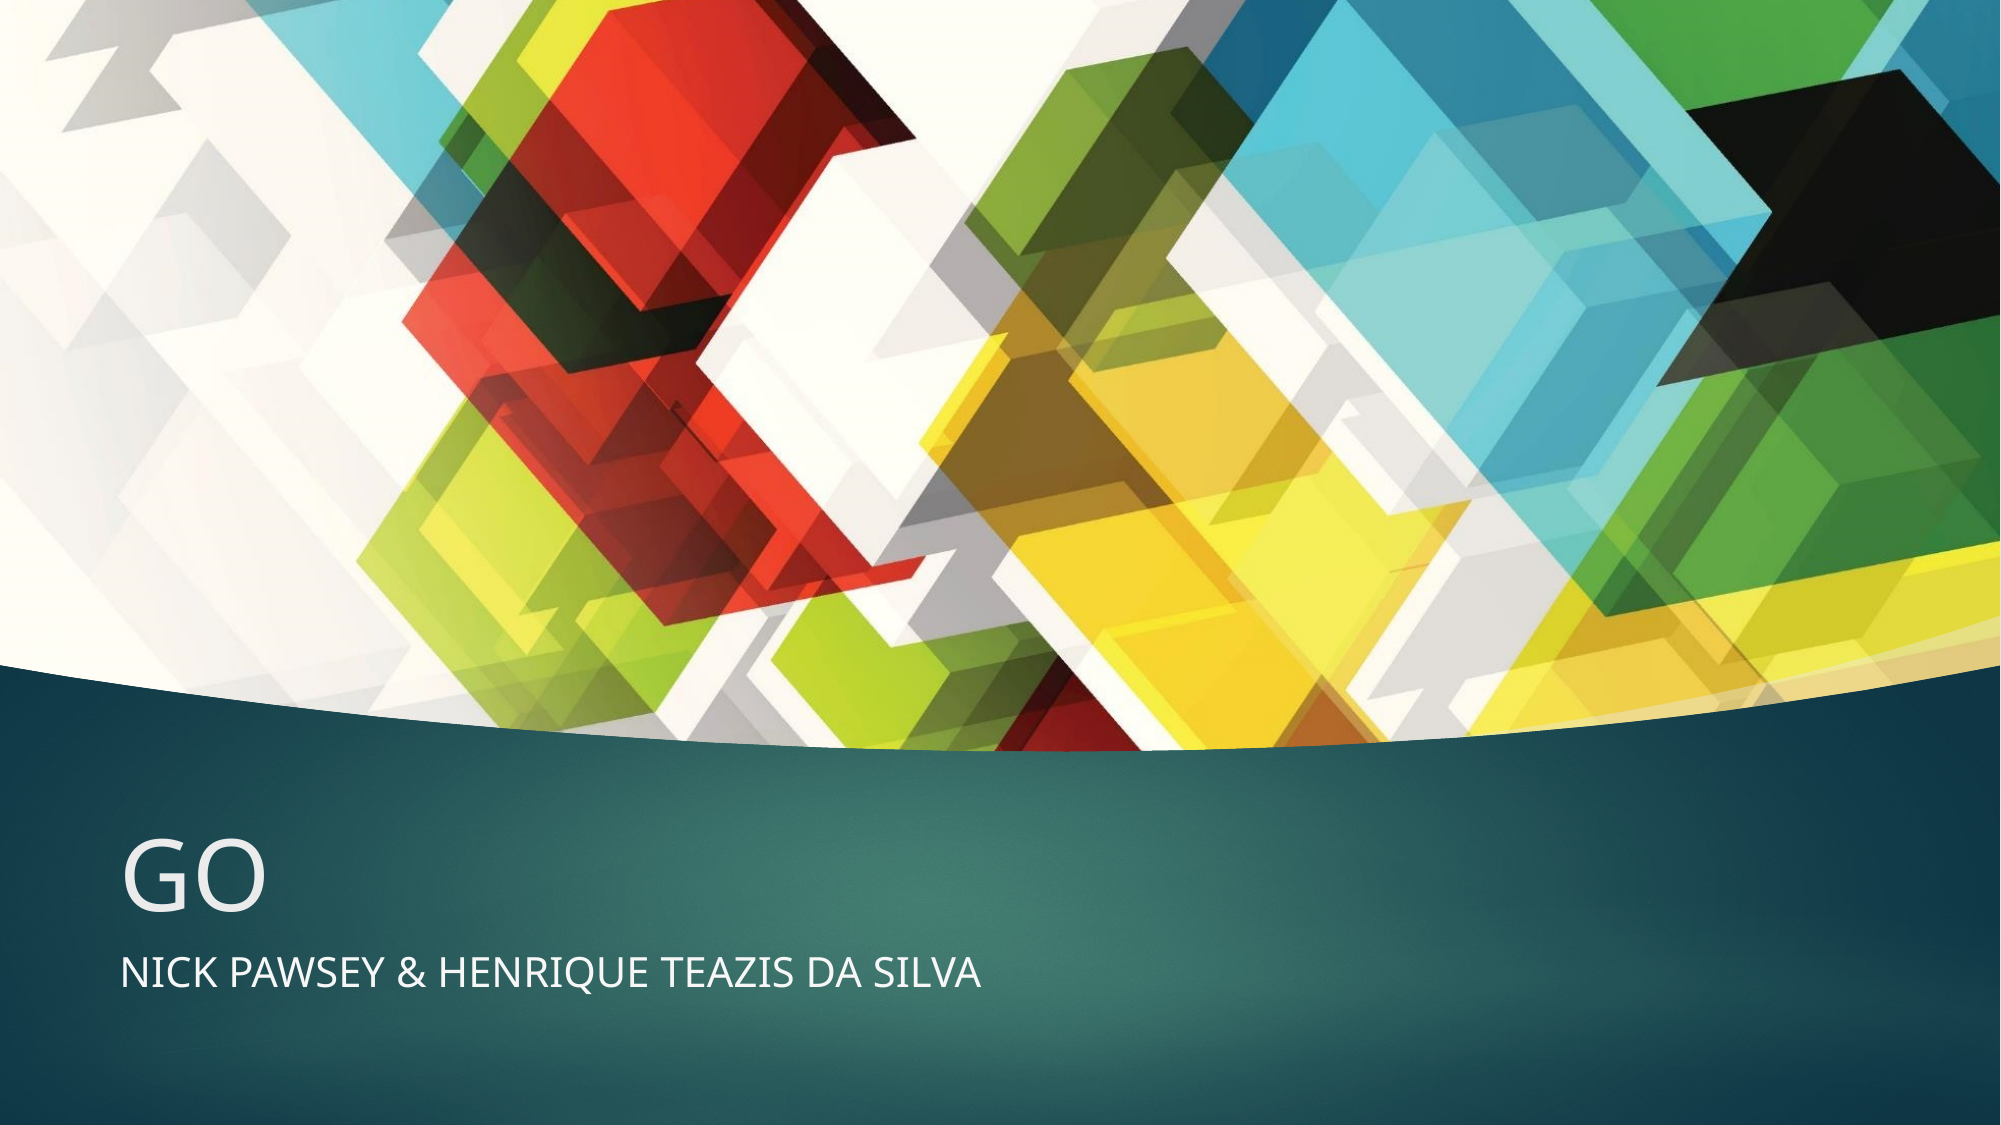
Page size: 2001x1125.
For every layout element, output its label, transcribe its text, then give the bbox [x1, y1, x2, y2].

picture [0, 0, 2000, 824]
subtitle Nick Pawsey & Henrique Teazis da Silva [104, 938, 1812, 1019]
text_box [0, 835, 2000, 1125]
title GO [104, 835, 1812, 938]
